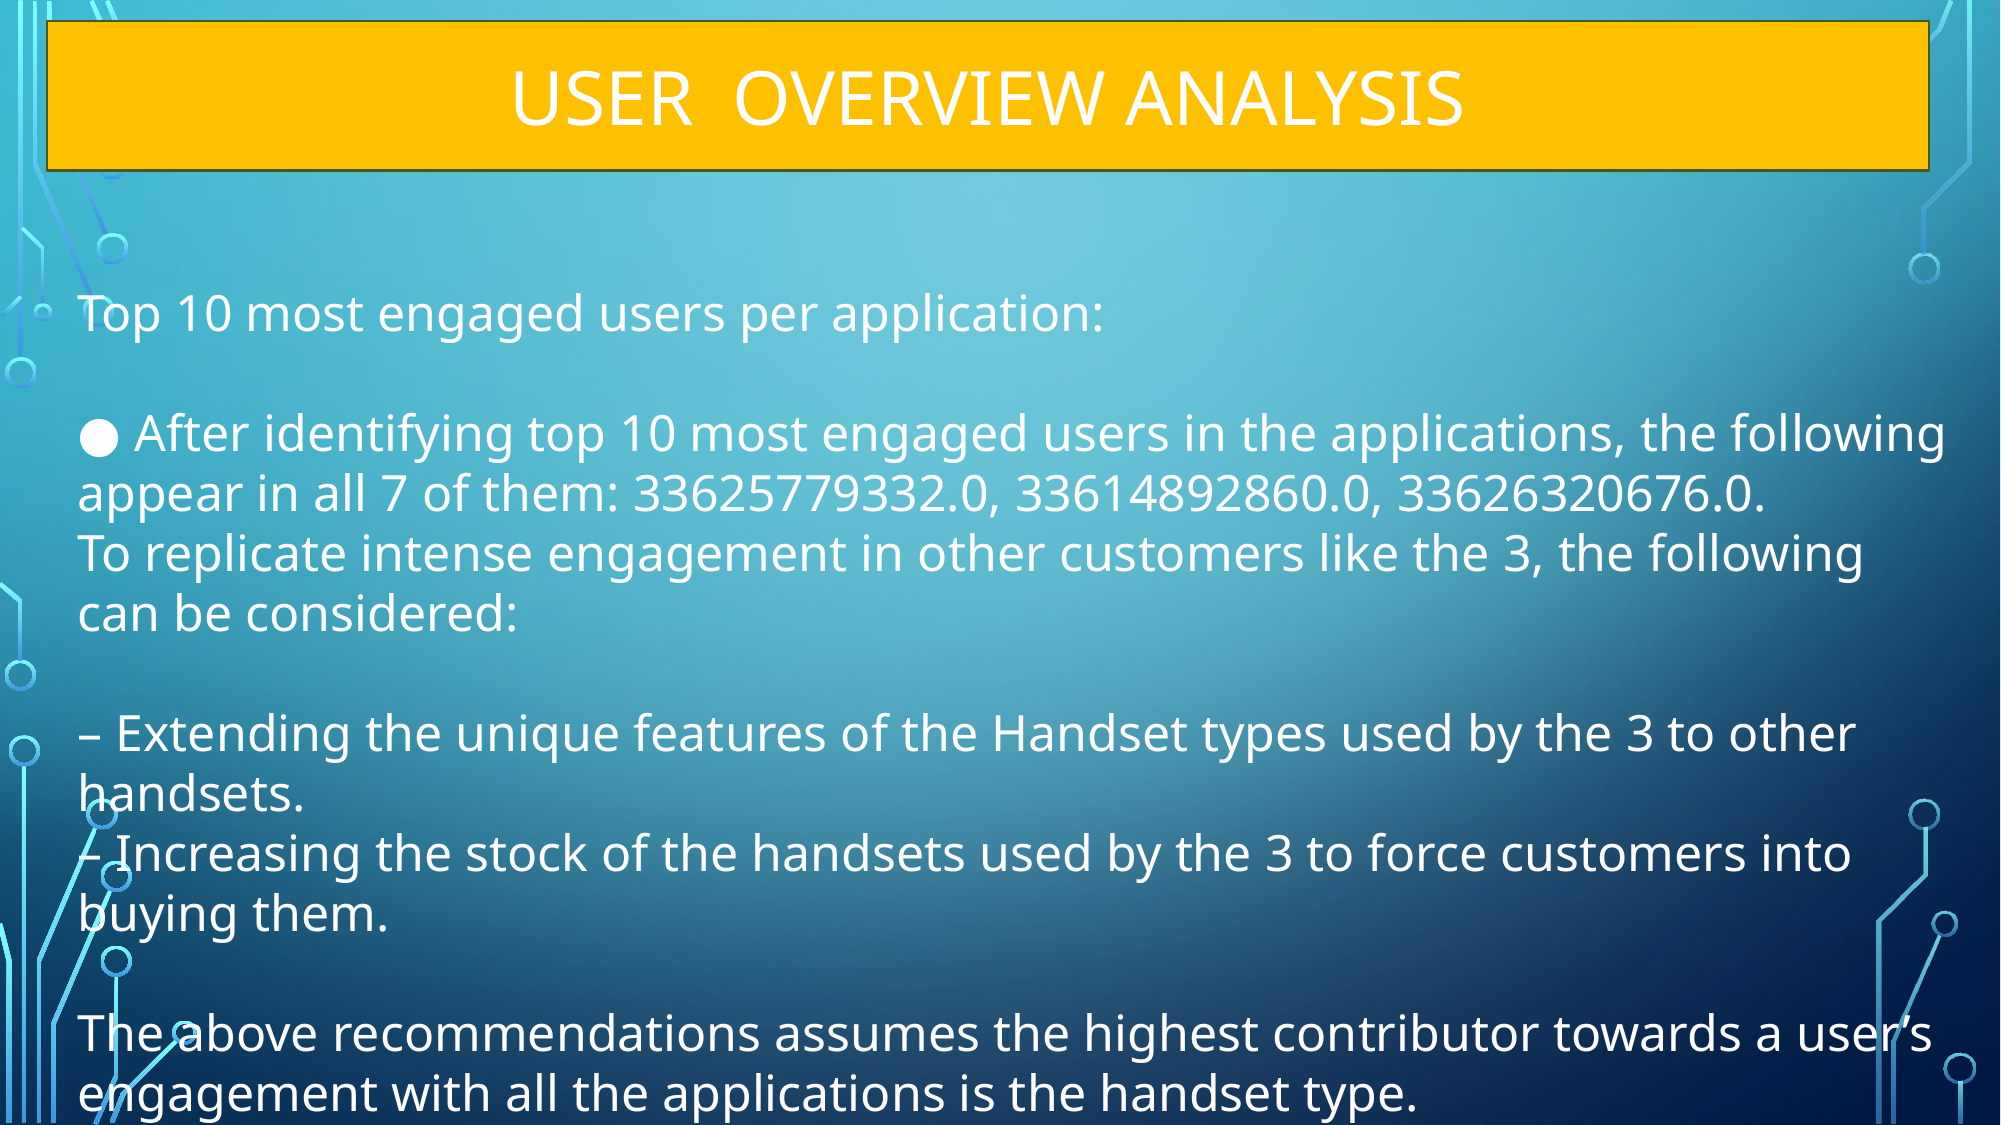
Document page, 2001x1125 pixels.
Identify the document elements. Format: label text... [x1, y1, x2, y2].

text_box Top 10 most engaged users per application: ● After identifying top 10 most engaged users in the applications, the following appear in all 7 of them: 33625779332.0, 33614892860.0, 33626320676.0. To replicate intense engagement in other customers like the 3, the following can be considered: – Extending the unique features of the Handset types used by the 3 to other handsets. – Increasing the stock of the handsets used by the 3 to force customers into buying them. The above recommendations assumes the highest contributor towards a user’s engagement with all the applications is the handset type. There are other factors that contribute to this, ex:- User’s interests, most which are tailored to each user, but based on the data provided , Handset Type is the most reasonable contributor [62, 274, 1967, 1125]
text_box USER OVERVIEW ANALYSIS [46, 20, 1930, 172]
